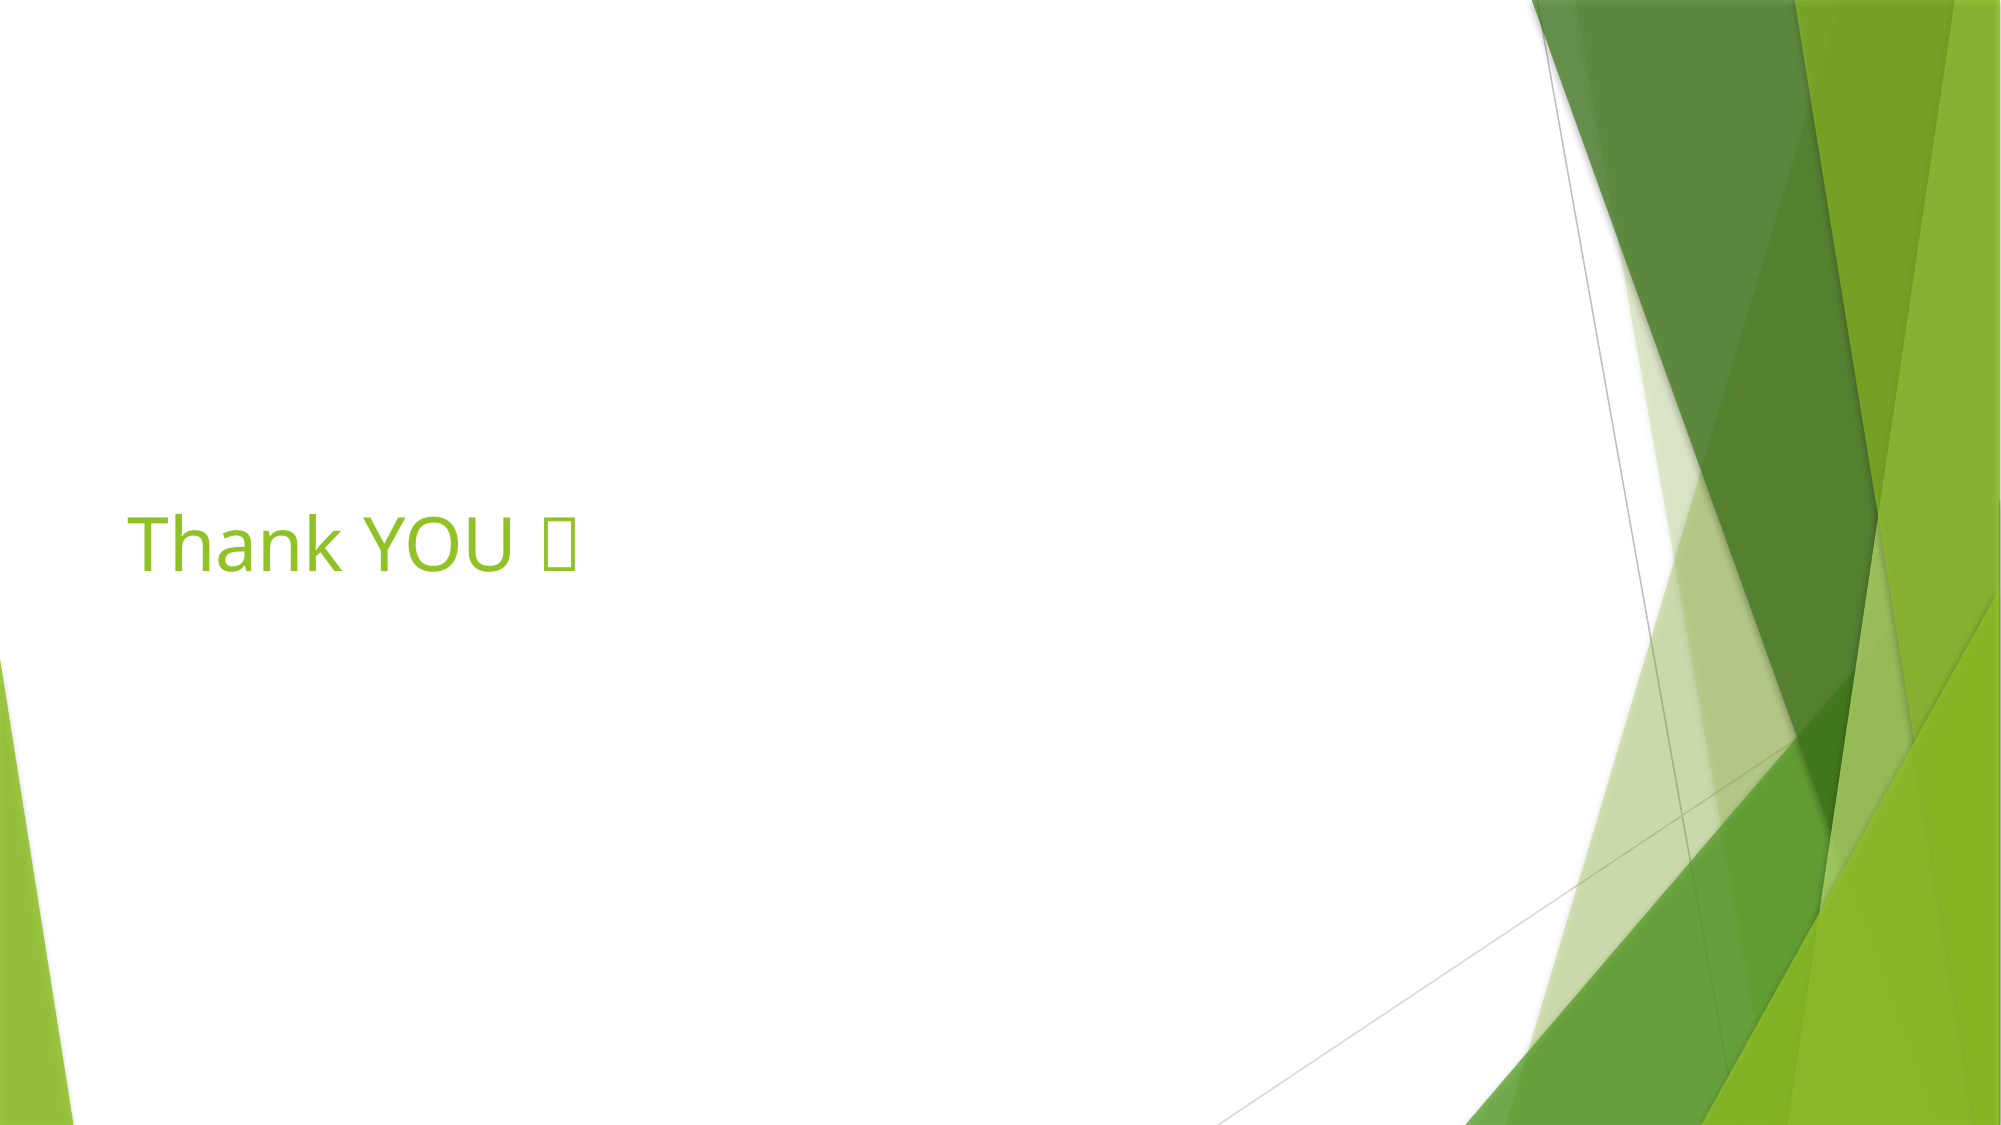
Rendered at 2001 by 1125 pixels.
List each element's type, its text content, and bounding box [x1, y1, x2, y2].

title Thank YOU  [112, 489, 1775, 729]
